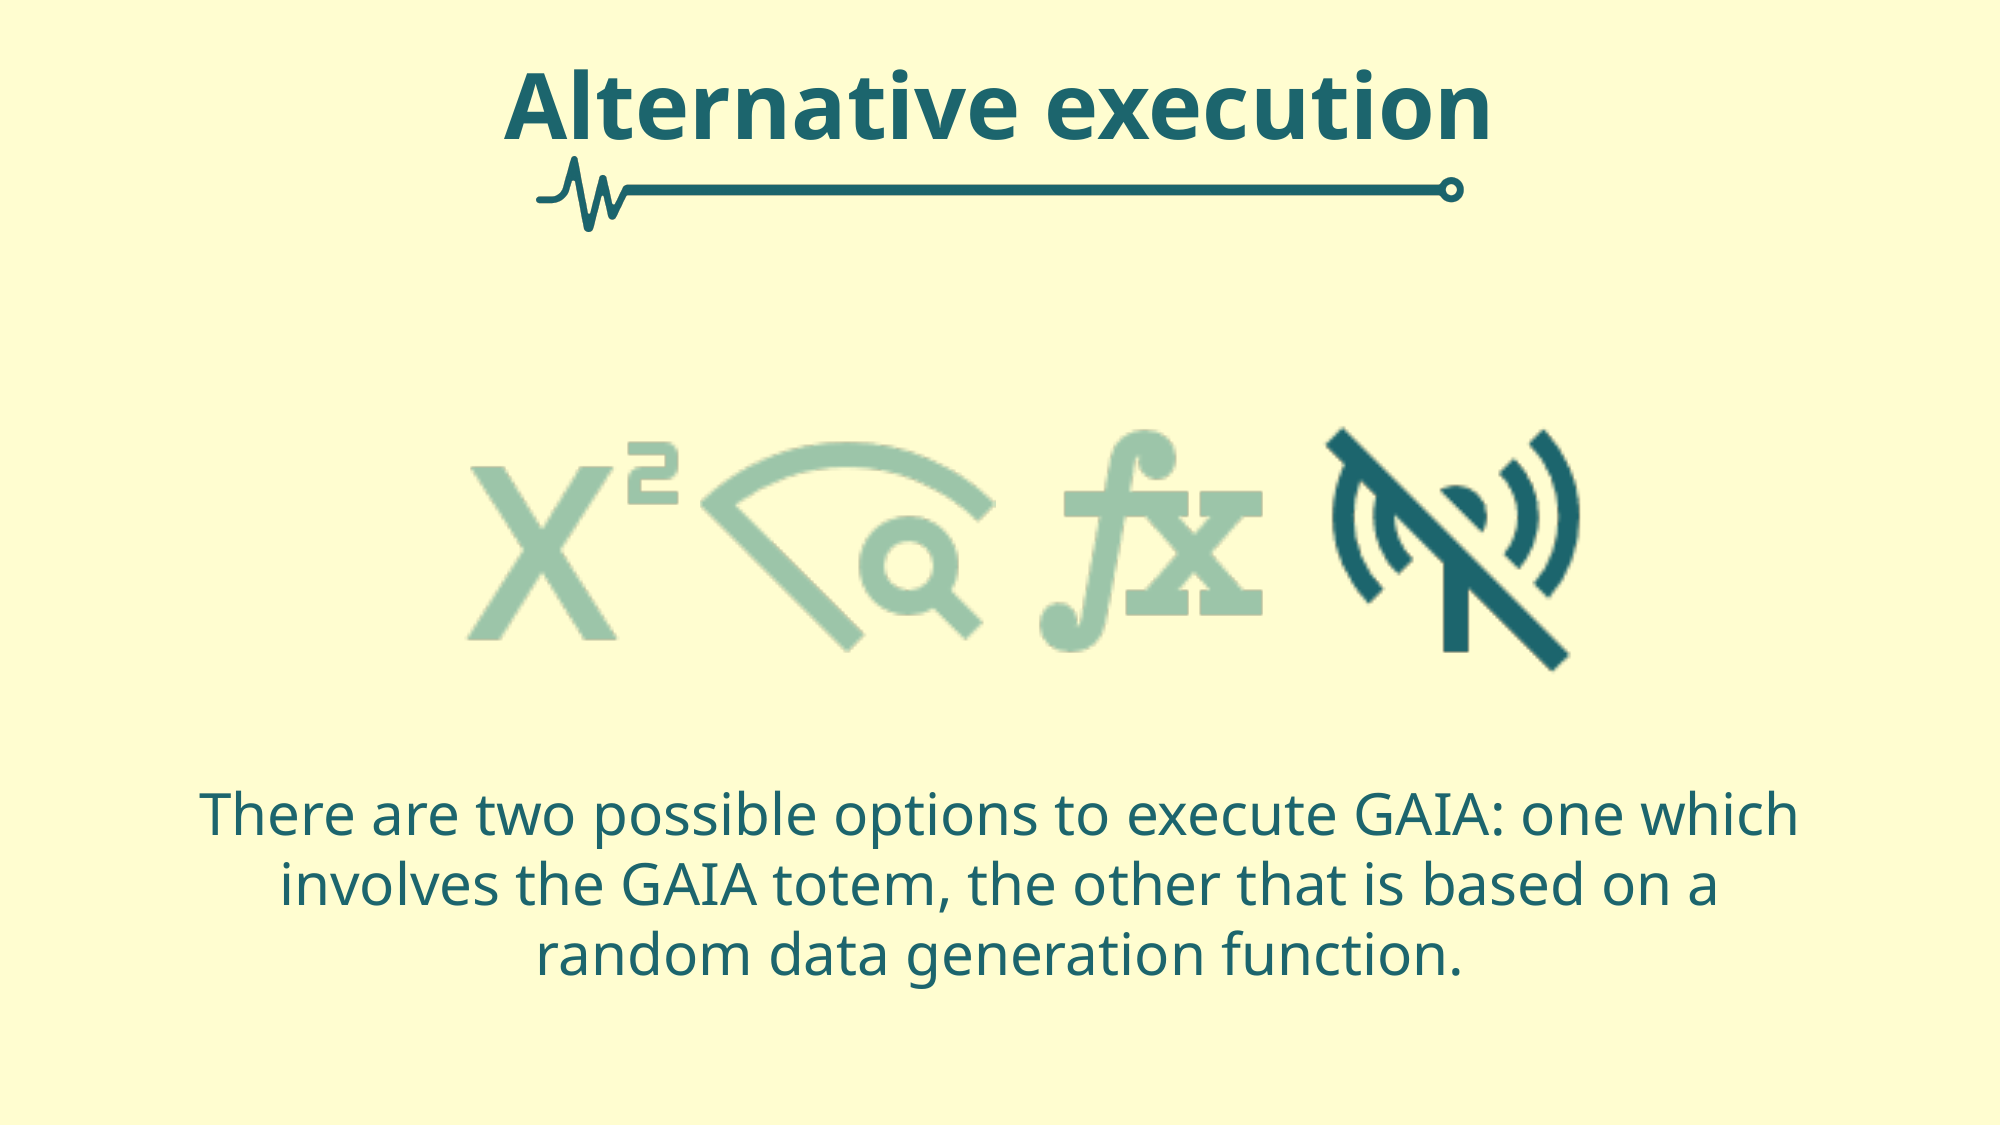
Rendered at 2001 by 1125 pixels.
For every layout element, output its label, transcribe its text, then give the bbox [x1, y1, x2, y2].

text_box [395, 394, 1605, 691]
text_box Alternative execution [188, 40, 1812, 166]
picture [535, 155, 1465, 233]
text_box There are two possible options to execute GAIA: one which involves the GAIA totem, the other that is based on a random data generation function. [157, 689, 1843, 1075]
